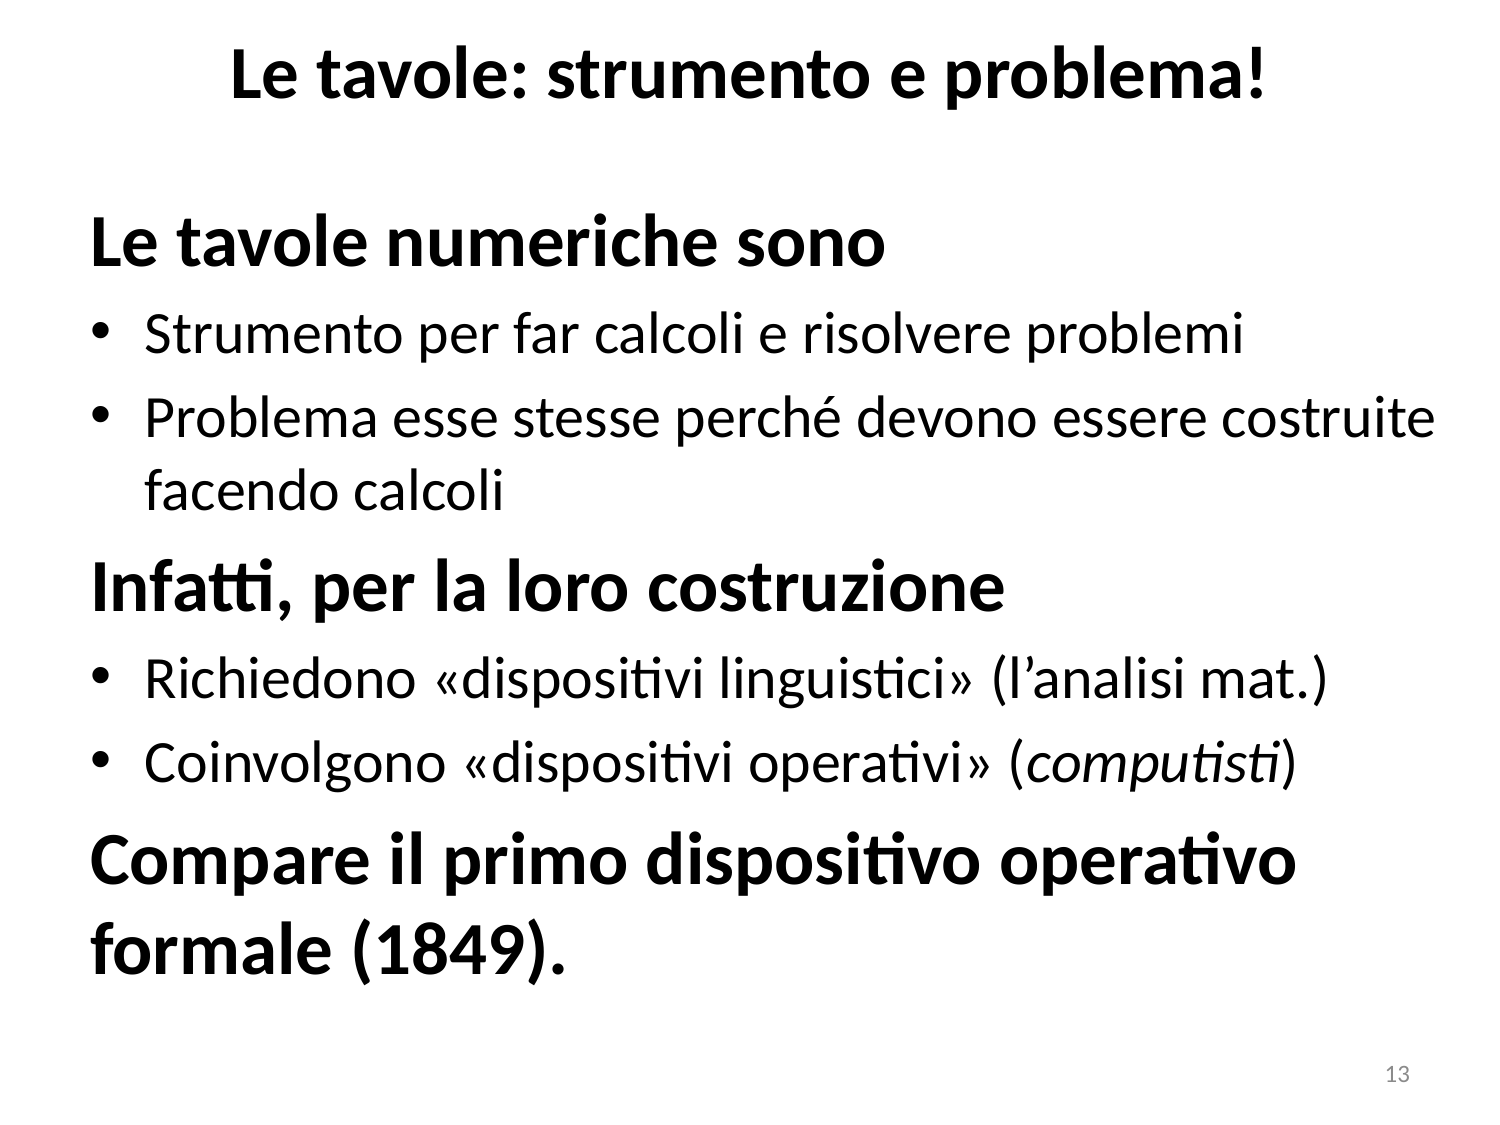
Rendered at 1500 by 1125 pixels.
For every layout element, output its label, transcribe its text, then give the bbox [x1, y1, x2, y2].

title Le tavole: strumento e problema! [75, 0, 1425, 138]
slide_number 13 [1074, 1042, 1425, 1103]
list Le tavole numeriche sono Strumento per far calcoli e risolvere problemi Problema esse stesse perché devono essere costruite facendo calcoli Infatti, per la loro costruzione Richiedono «dispositivi linguistici» (l’analisi mat.) Coinvolgono «dispositivi operativi» (computisti) Compare il primo dispositivo operativo formale (1849). [75, 184, 1500, 1005]
